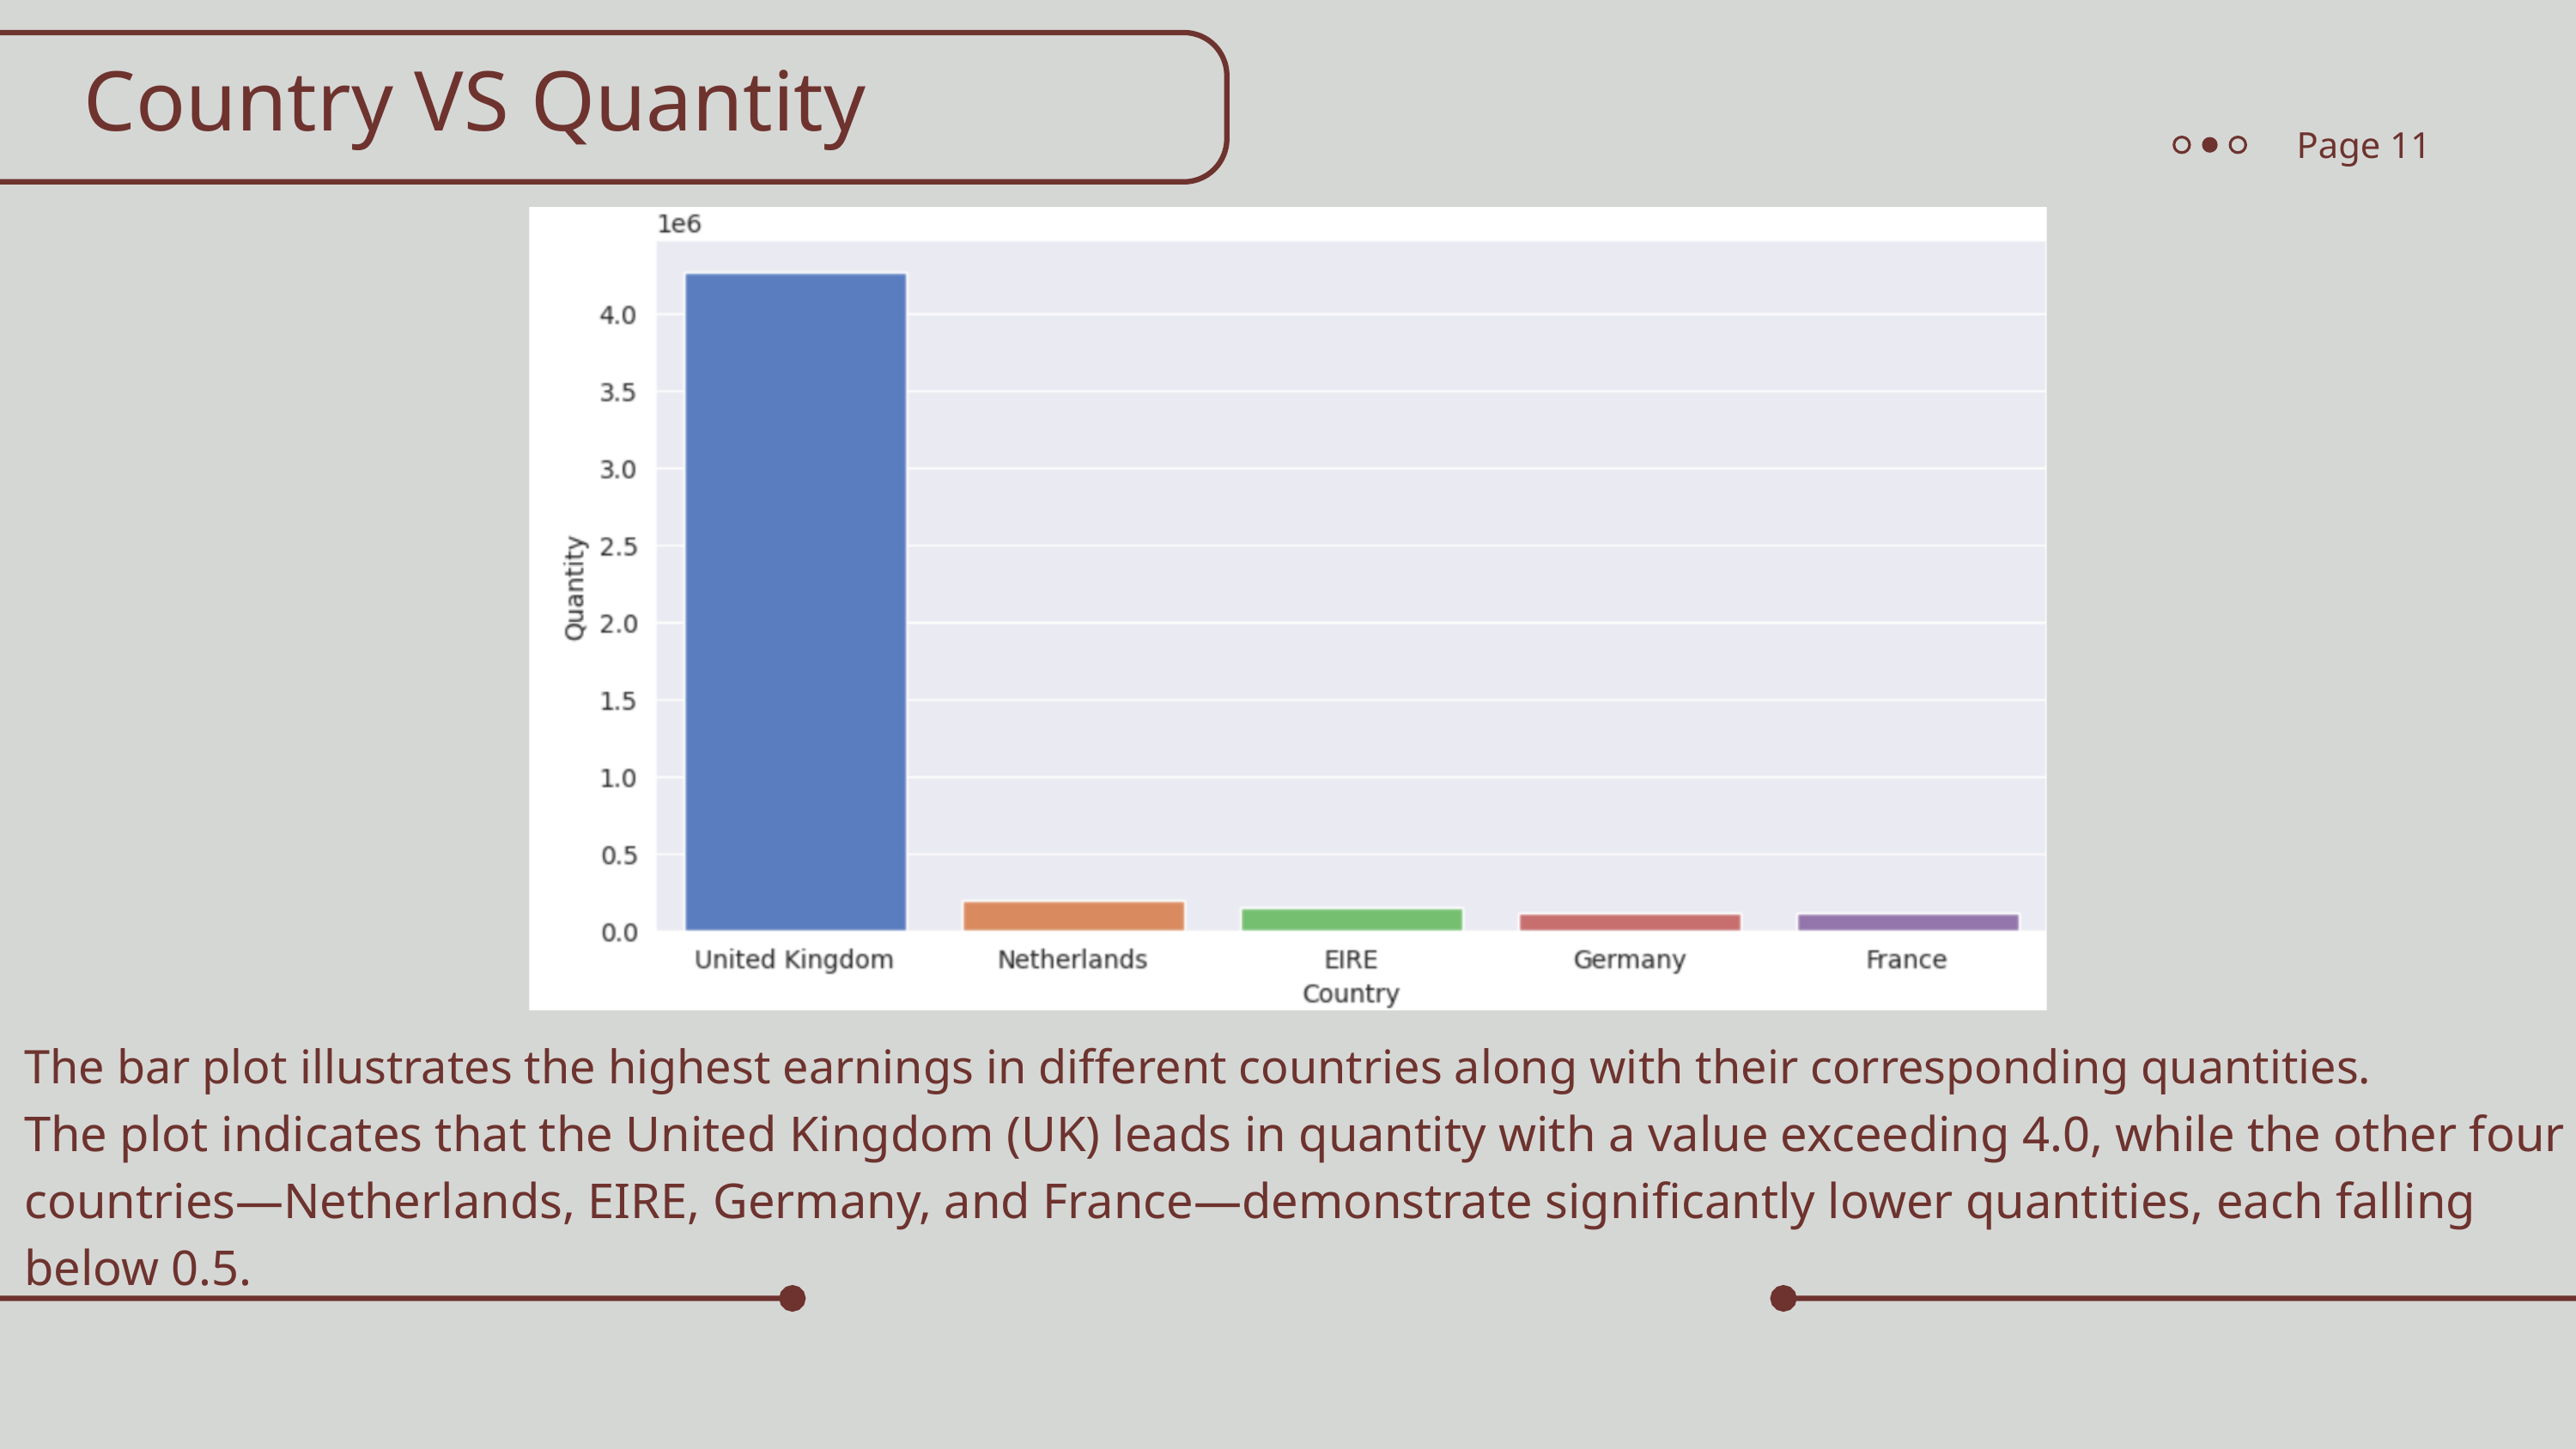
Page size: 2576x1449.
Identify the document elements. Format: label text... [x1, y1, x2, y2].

text_box [529, 207, 2047, 1010]
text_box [0, 32, 1227, 183]
text_box Page 11 [2257, 115, 2432, 166]
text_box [2229, 136, 2246, 154]
text_box The bar plot illustrates the highest earnings in different countries along with their corresponding quantities. The plot indicates that the United Kingdom (UK) leads in quantity with a value exceeding 4.0, while the other four countries—Netherlands, EIRE, Germany, and France—demonstrate significantly lower quantities, each falling below 0.5. [24, 1028, 2576, 1430]
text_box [2202, 136, 2218, 154]
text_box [2173, 136, 2190, 154]
